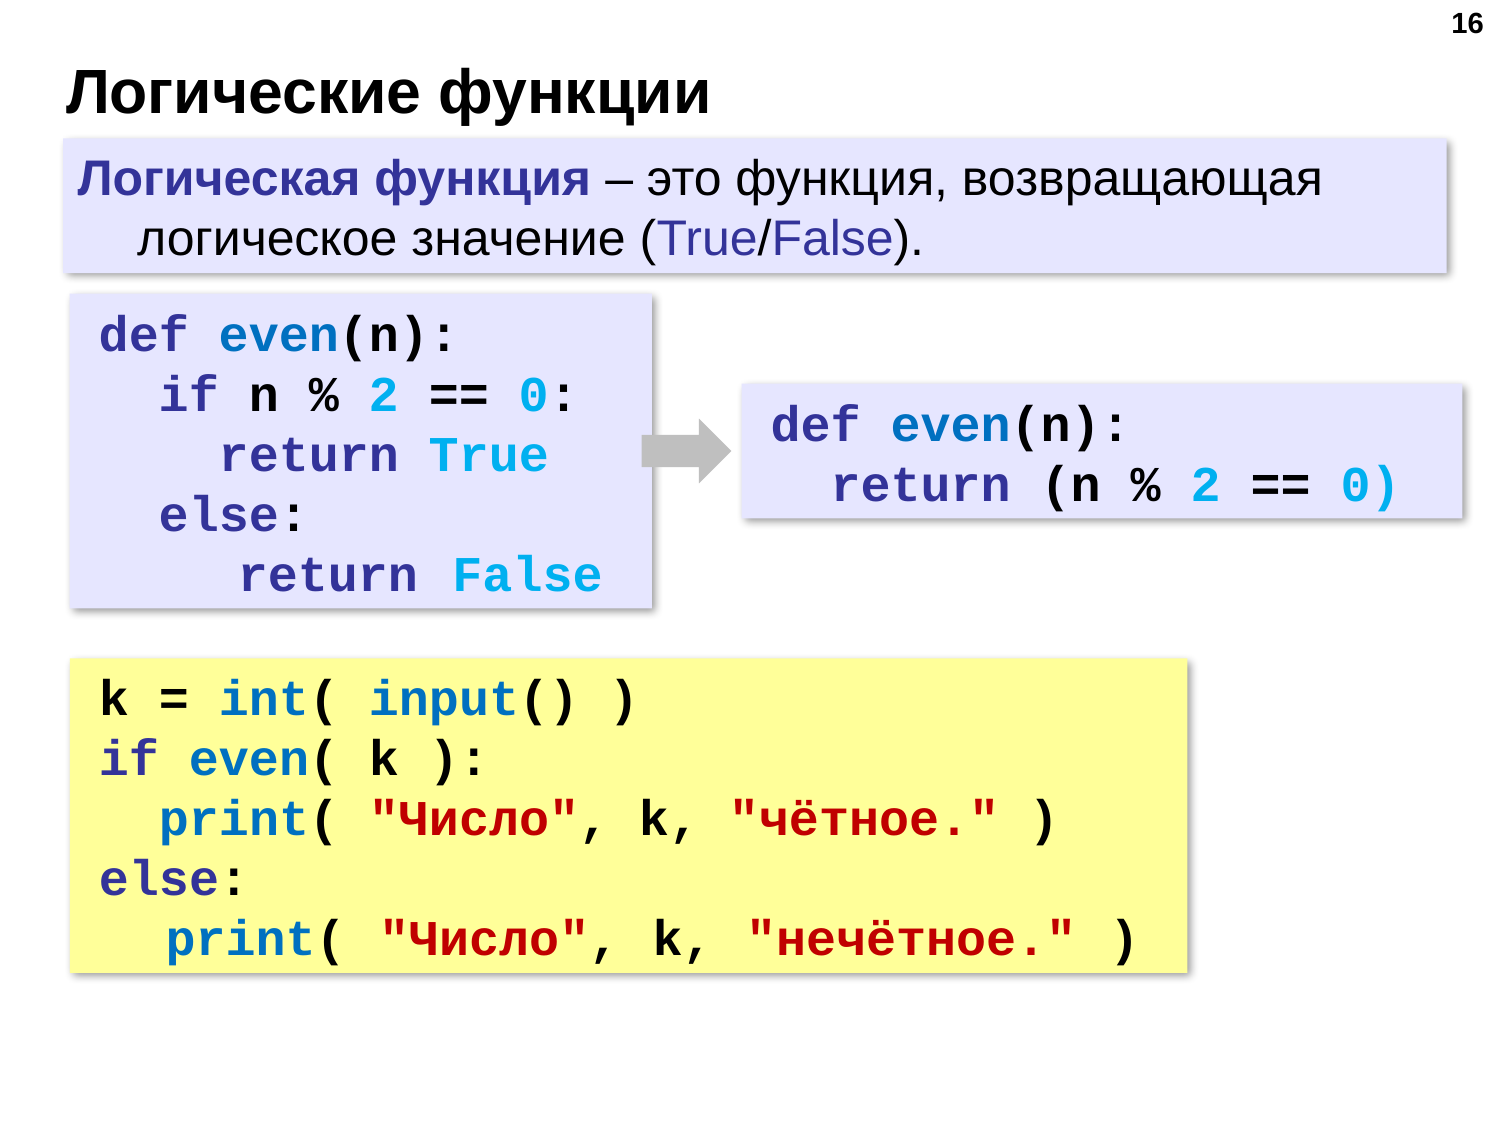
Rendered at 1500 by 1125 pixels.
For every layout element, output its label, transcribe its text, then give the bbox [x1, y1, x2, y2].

text_box def even(n): return (n % 2 == 0) [741, 383, 1463, 519]
text_box Логическая функция – это функция, возвращающая логическое значение (True/False). [63, 138, 1447, 274]
text_box [641, 418, 732, 484]
text_box k = int( input() ) if even( k ): print( "Число", k, "чётное." ) else: print( "Число", k, "нечётное." ) [69, 658, 1188, 973]
slide_number 16 [1148, 0, 1500, 75]
title Логические функции [51, 49, 1425, 127]
text_box def even(n): if n % 2 == 0: return True else: return False [69, 293, 652, 609]
